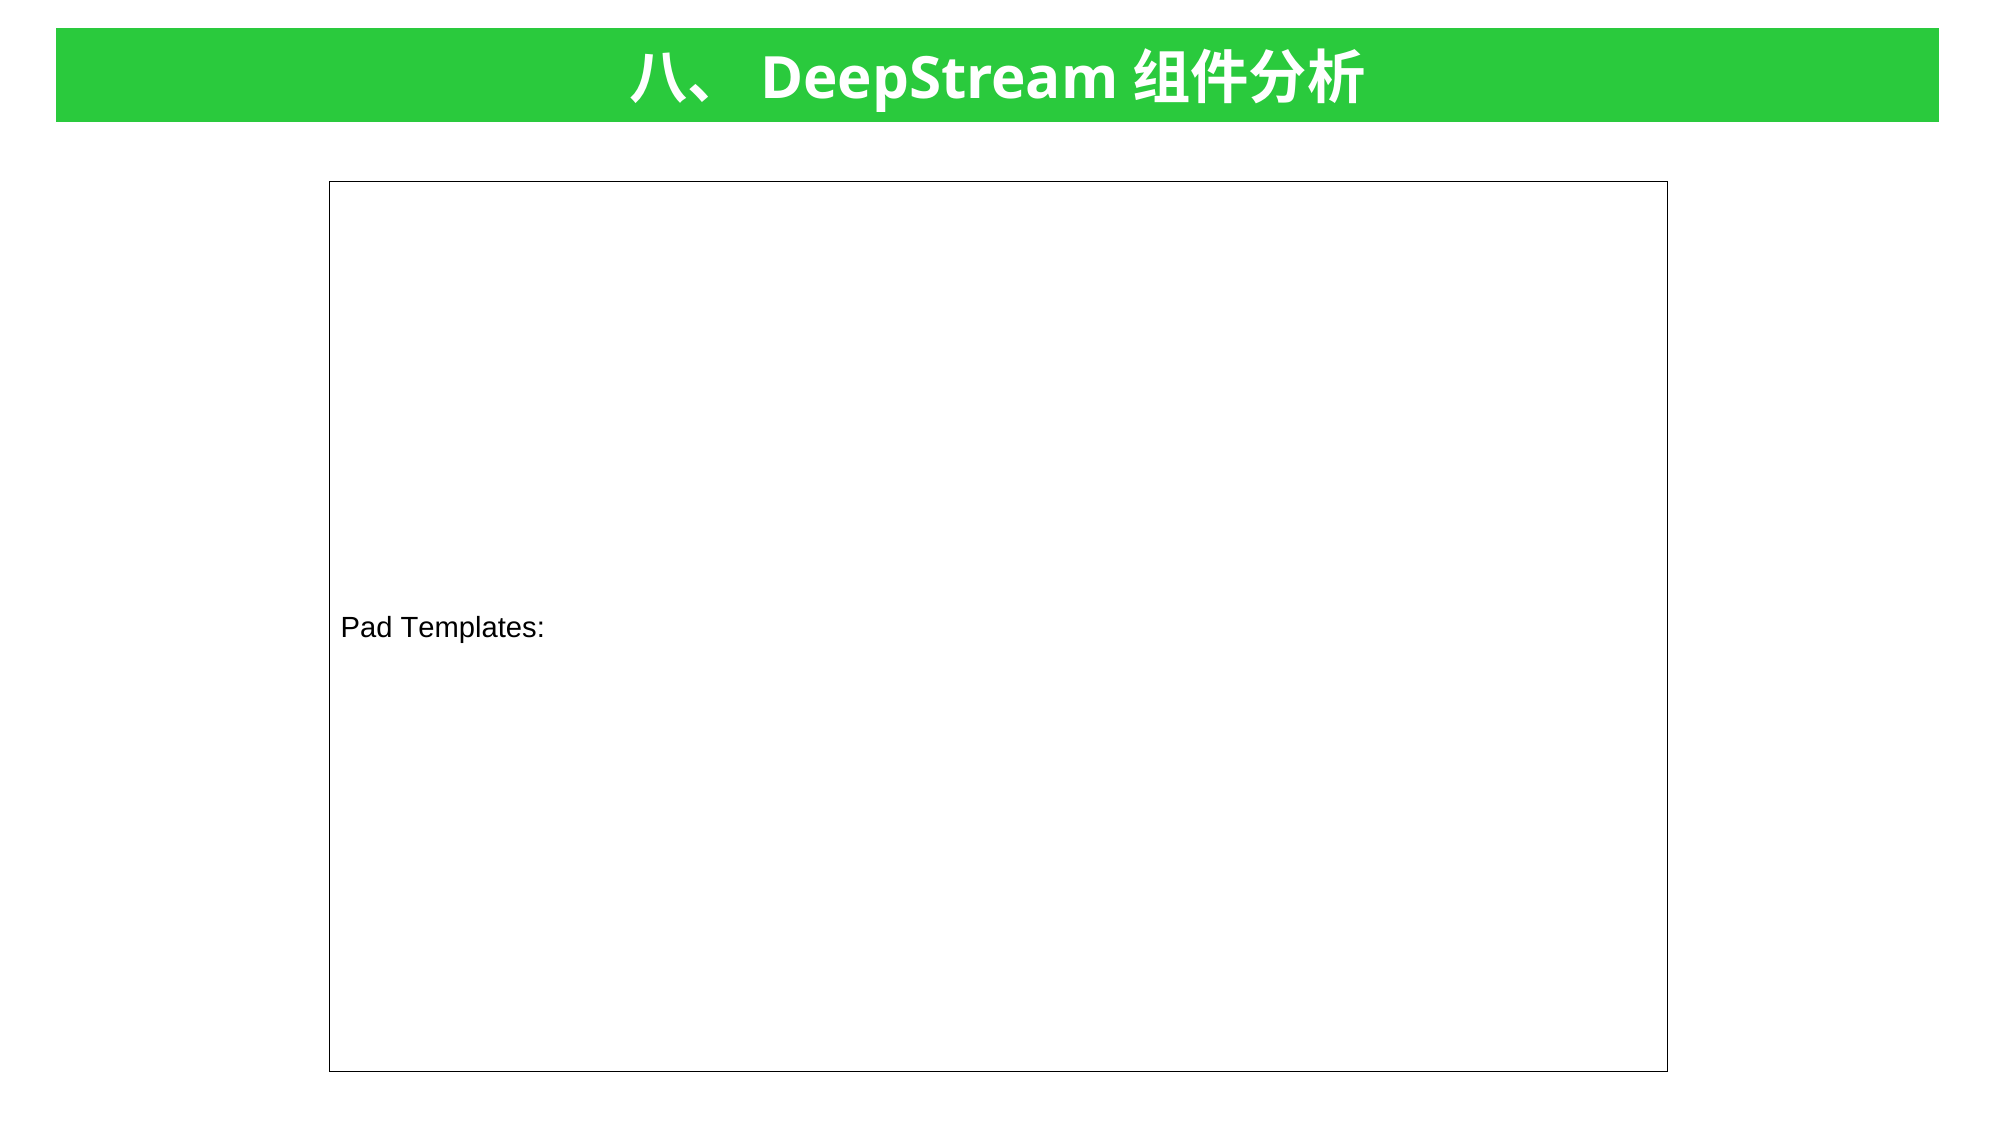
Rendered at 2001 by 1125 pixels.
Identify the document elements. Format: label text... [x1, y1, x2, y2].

text_box 八、DeepStream组件分析 [53, 25, 1942, 125]
